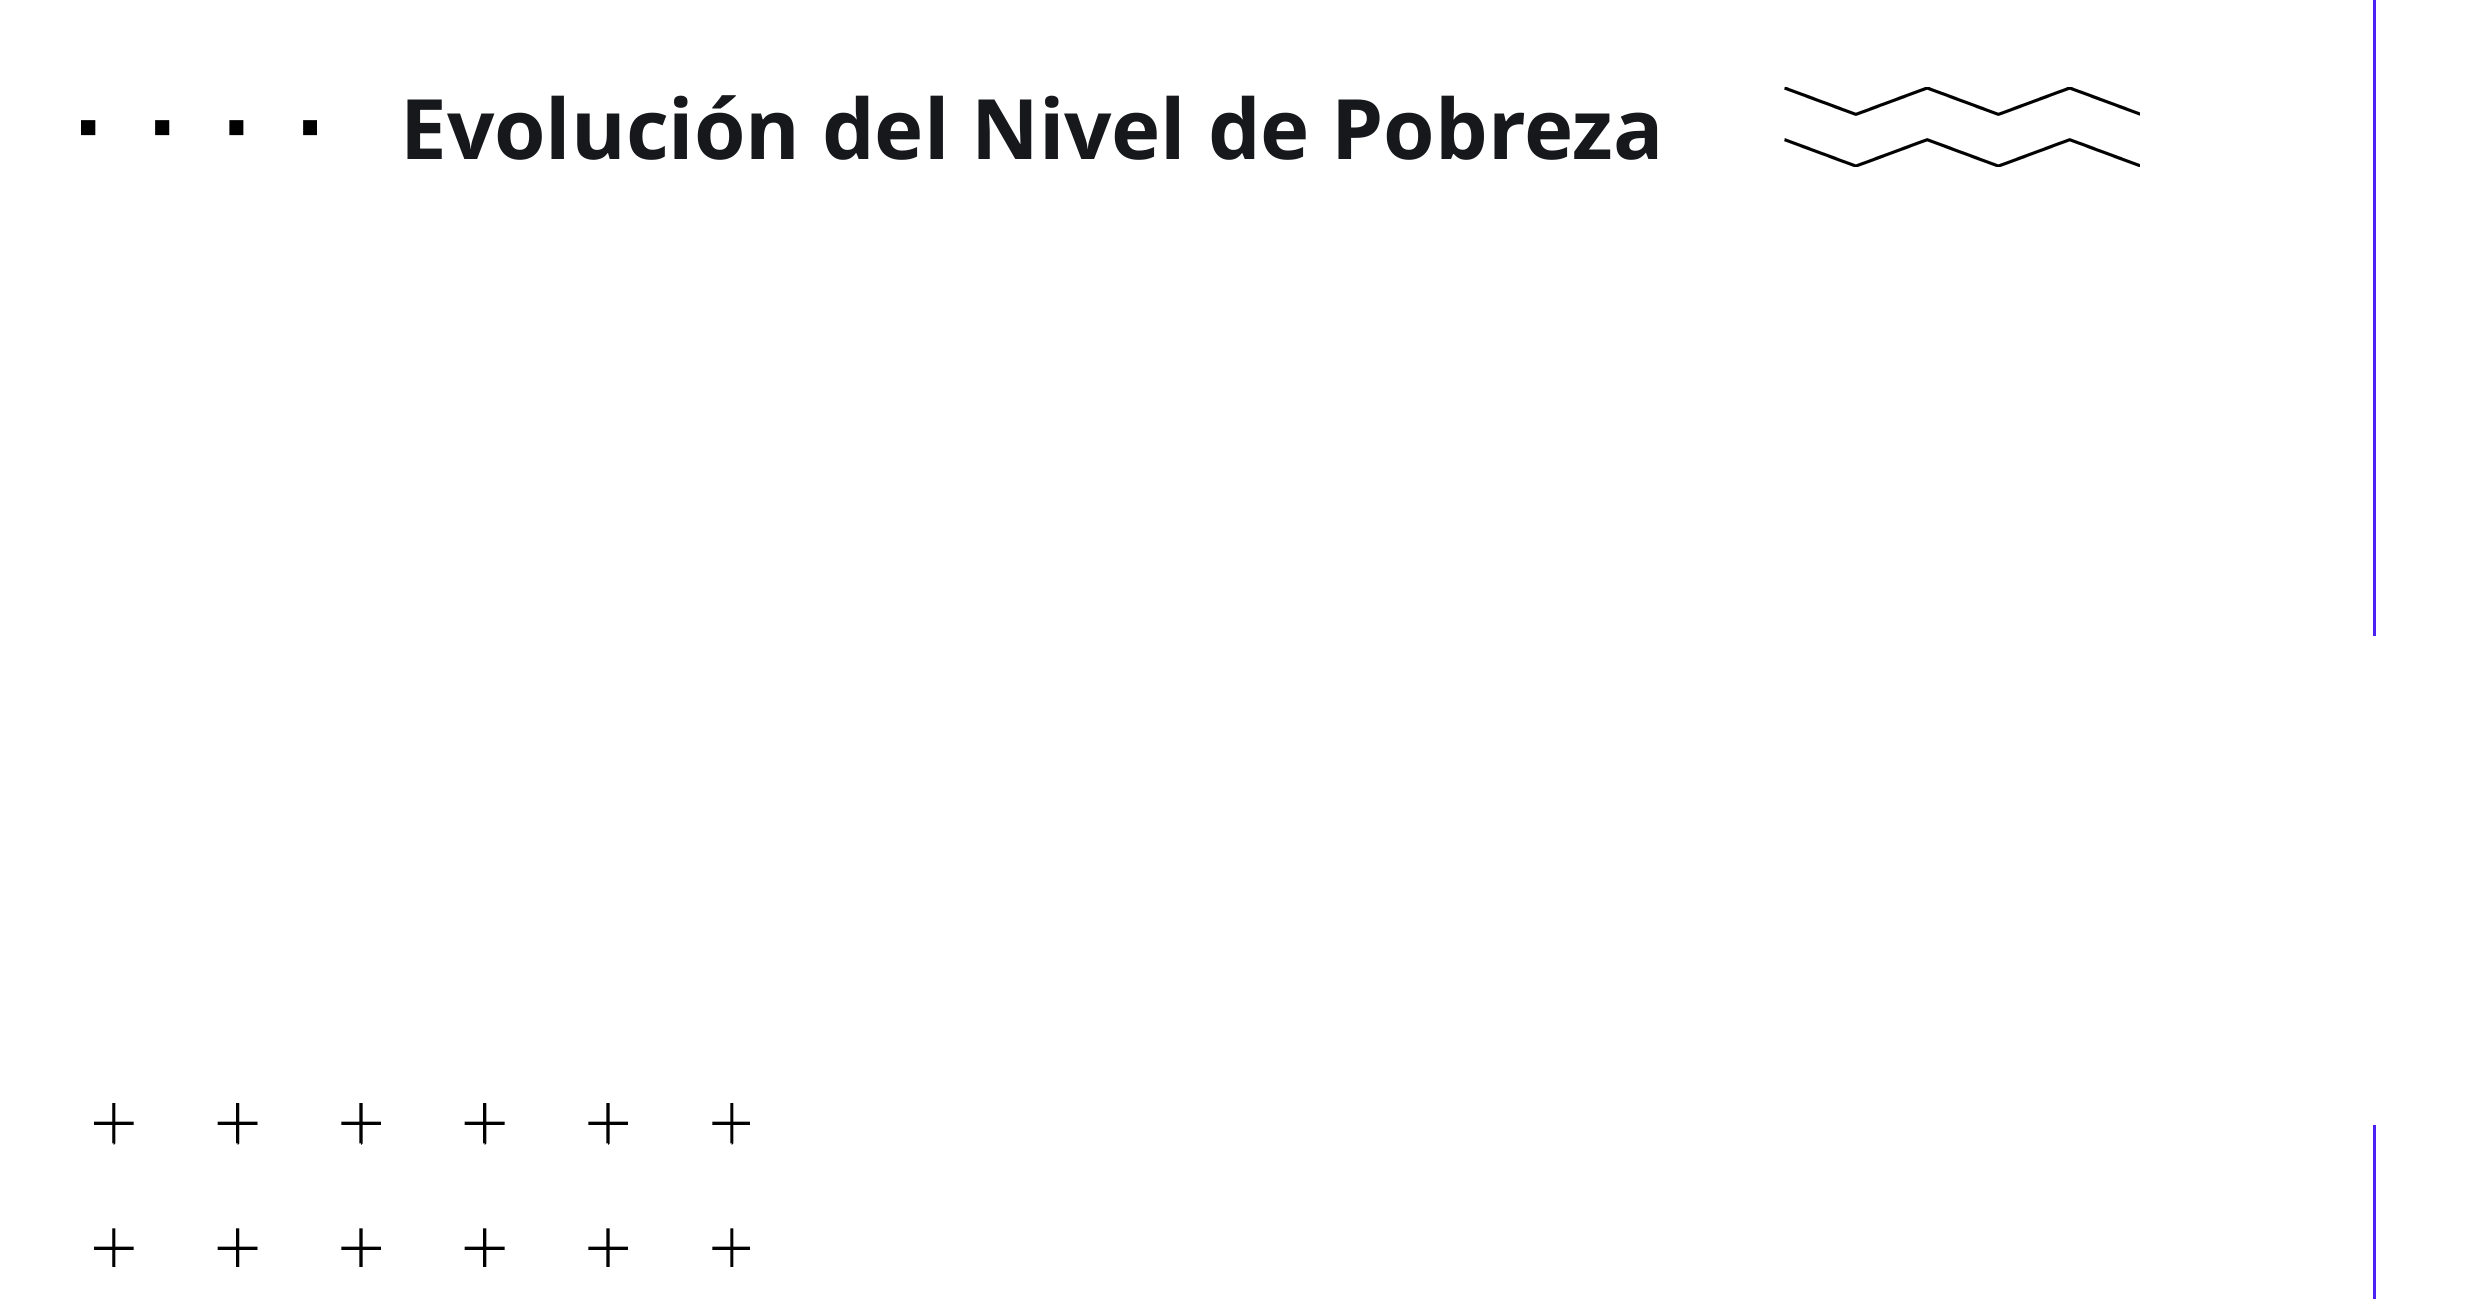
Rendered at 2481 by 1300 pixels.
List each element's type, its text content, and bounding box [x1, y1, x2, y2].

picture [1784, 86, 2140, 167]
text_box Evolución del Nivel de Pobreza [376, 67, 1889, 186]
picture [94, 1103, 751, 1267]
picture [81, 116, 317, 138]
